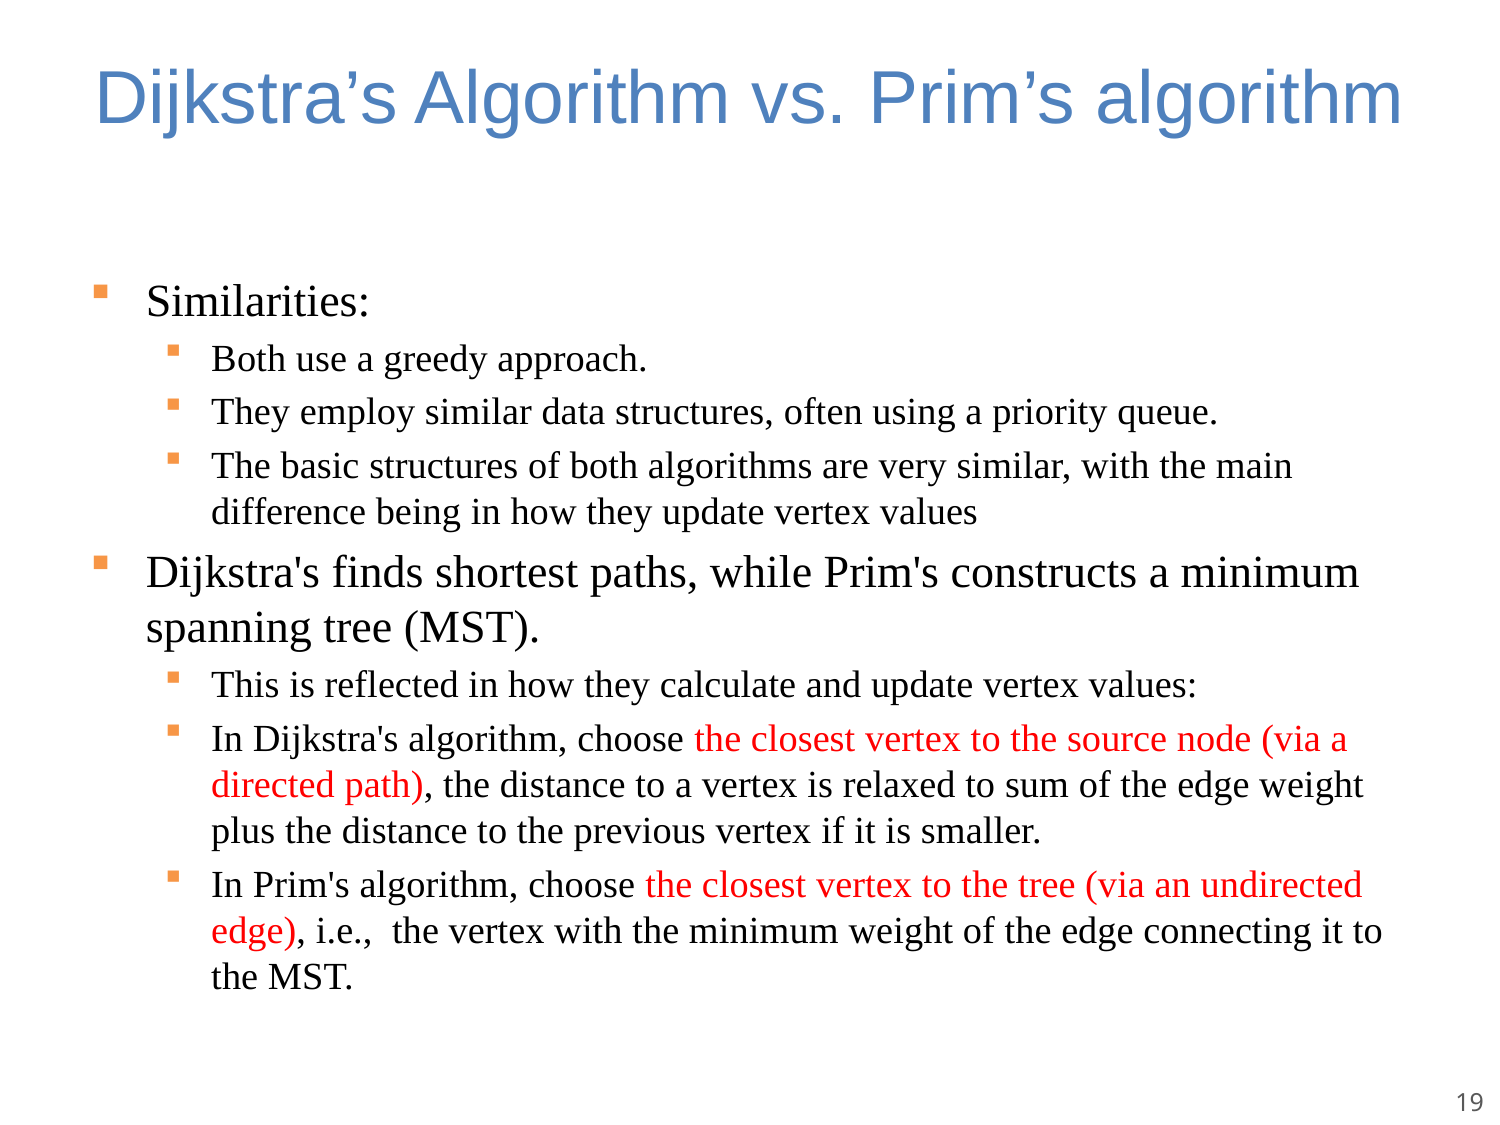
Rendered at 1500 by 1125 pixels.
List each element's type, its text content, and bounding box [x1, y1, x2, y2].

title Dijkstra’s Algorithm vs. Prim’s algorithm [75, 45, 1425, 233]
list Similarities: Both use a greedy approach. They employ similar data structures, often using a priority queue. The basic structures of both algorithms are very similar, with the main difference being in how they update vertex values Dijkstra's finds shortest paths, while Prim's constructs a minimum spanning tree (MST). This is reflected in how they calculate and update vertex values: In Dijkstra's algorithm, choose the closest vertex to the source node (via a directed path), the distance to a vertex is relaxed to sum of the edge weight plus the distance to the previous vertex if it is smaller. In Prim's algorithm, choose the closest vertex to the tree (via an undirected edge), i.e., the vertex with the minimum weight of the edge connecting it to the MST. [75, 262, 1425, 1005]
